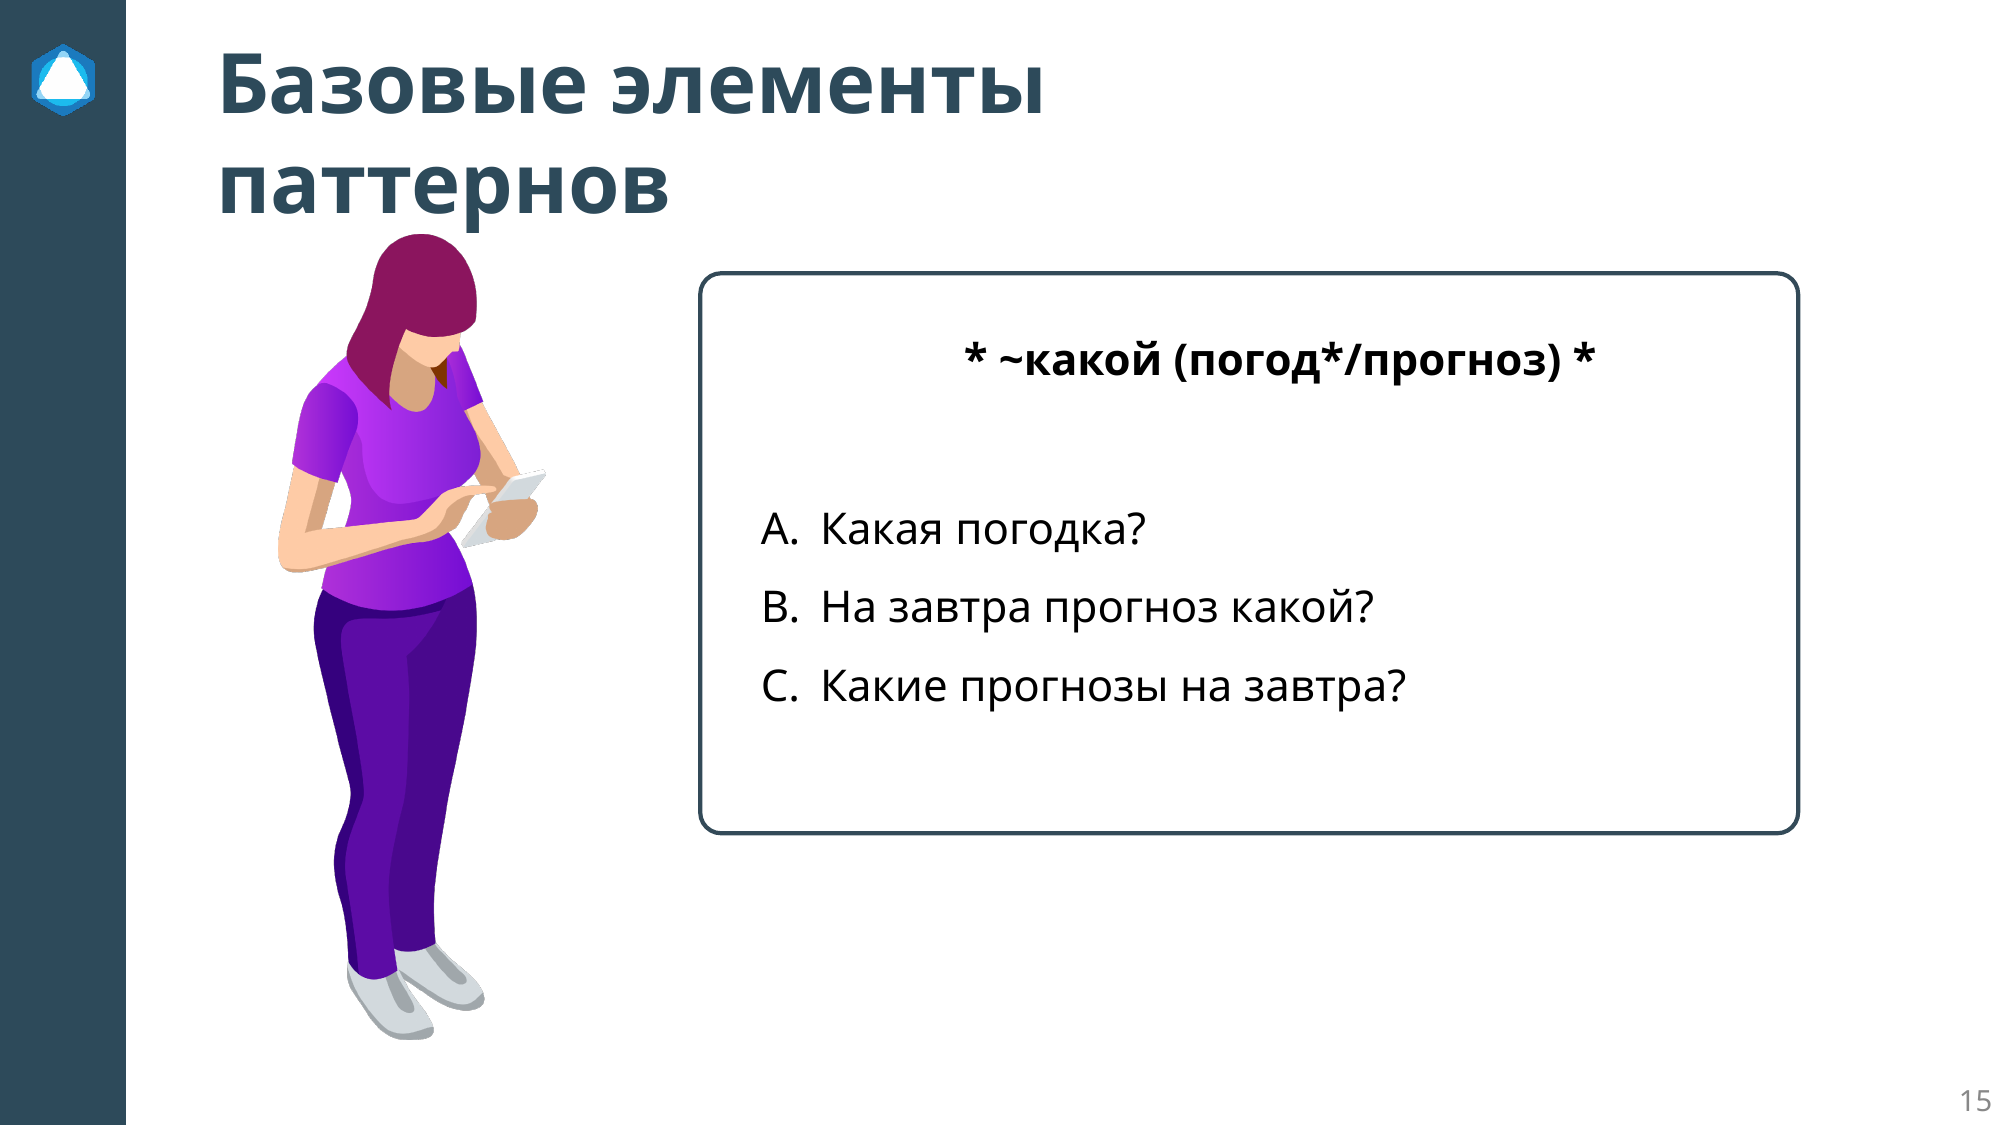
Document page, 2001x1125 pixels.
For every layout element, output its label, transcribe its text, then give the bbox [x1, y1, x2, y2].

text_box * ~какой (погод*/прогноз) * Какая погодка? На завтра прогноз какой? Какие прогнозы на завтра? [737, 320, 1823, 771]
picture [278, 233, 547, 1040]
slide_number ‹#› [1933, 768, 2000, 1125]
picture [31, 44, 99, 116]
text_box [700, 338, 1799, 834]
text_box [1529, 273, 1799, 320]
text_box Базовые элементы паттернов [208, 22, 1529, 338]
